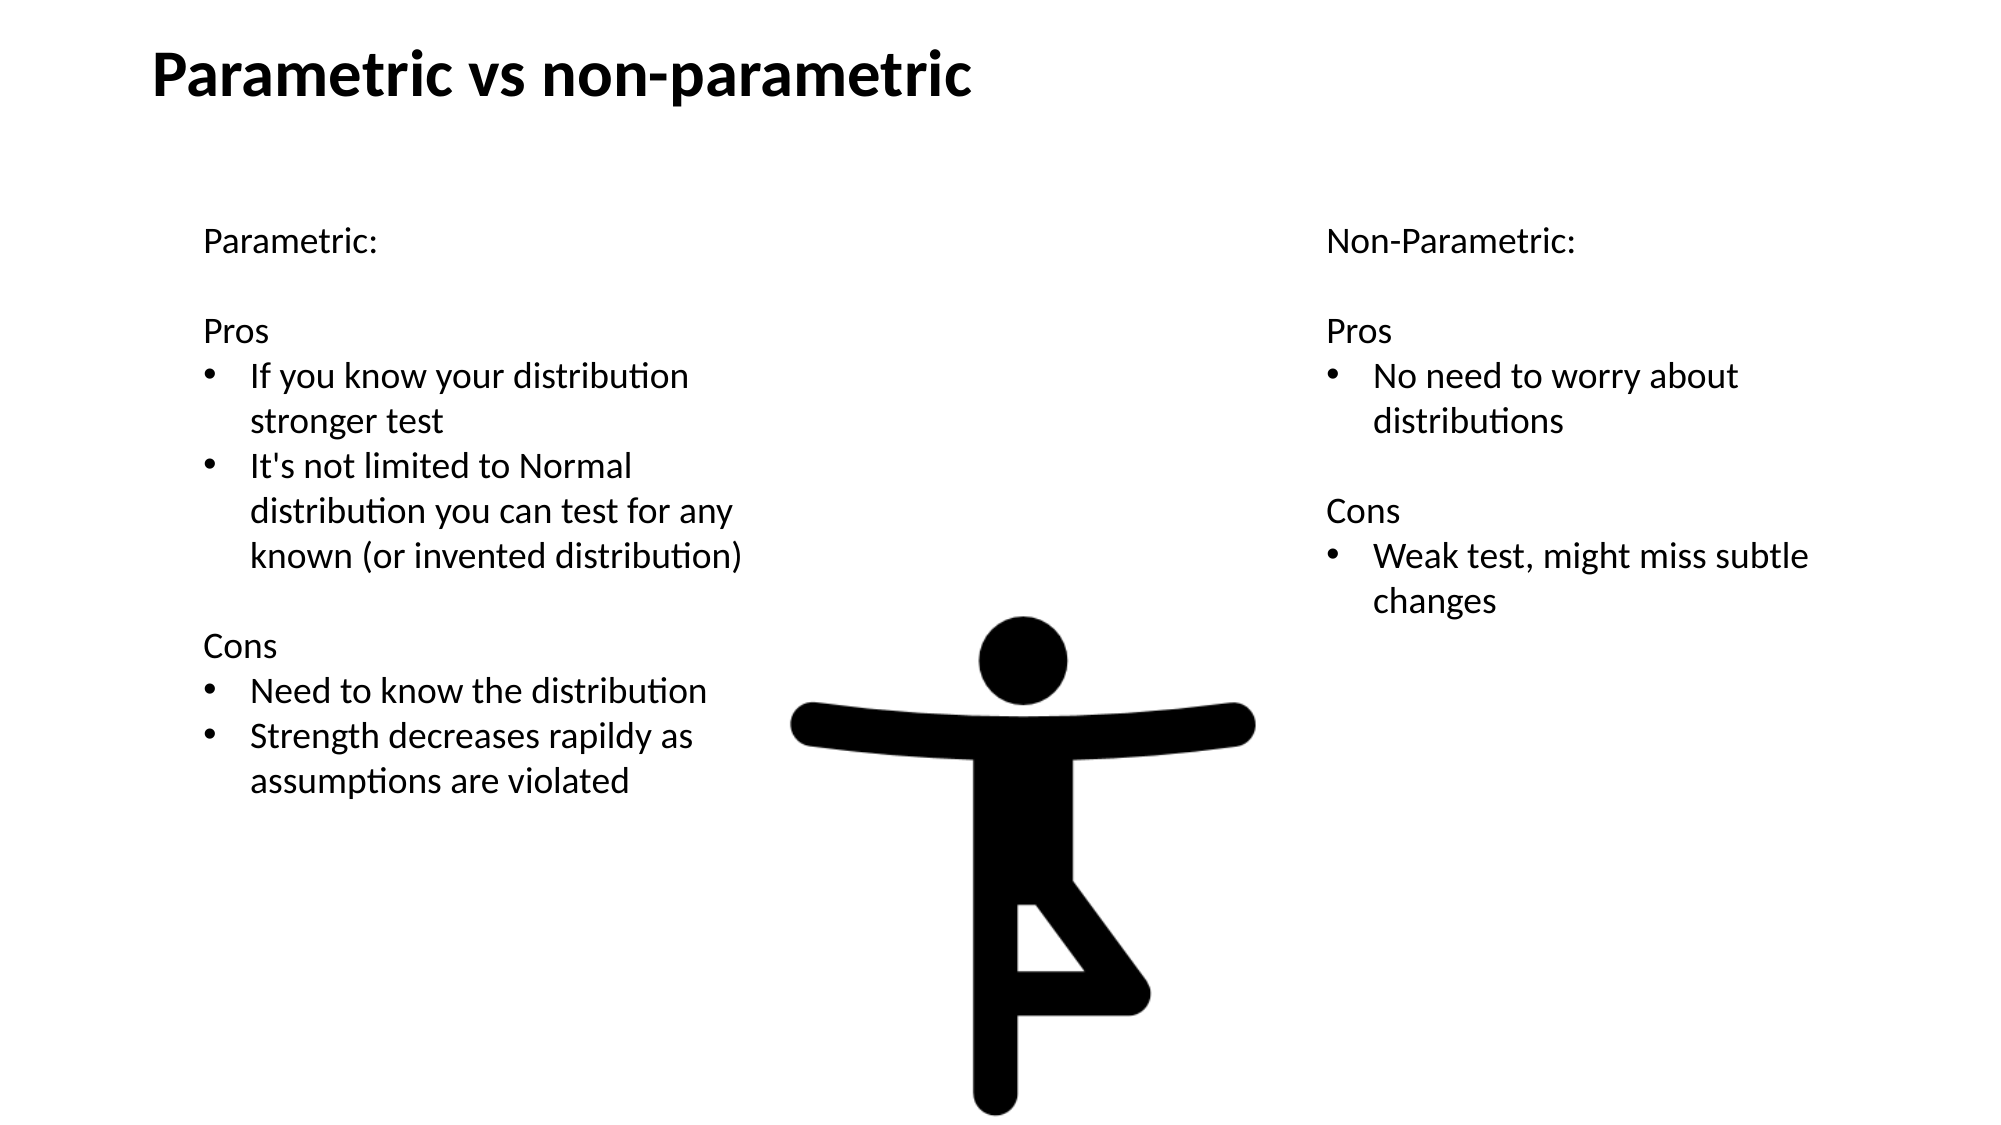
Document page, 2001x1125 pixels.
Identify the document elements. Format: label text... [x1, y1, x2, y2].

title Parametric vs non-parametric [137, 0, 1863, 151]
picture [757, 600, 1289, 1125]
text_box Parametric: Pros If you know your distribution stronger test It's not limited to Normal distribution you can test for any known (or invented distribution) Cons Need to know the distribution Strength decreases rapildy as assumptions are violated [188, 208, 788, 809]
text_box Non-Parametric: Pros No need to worry about distributions Cons Weak test, might miss subtle changes [1311, 208, 1911, 629]
